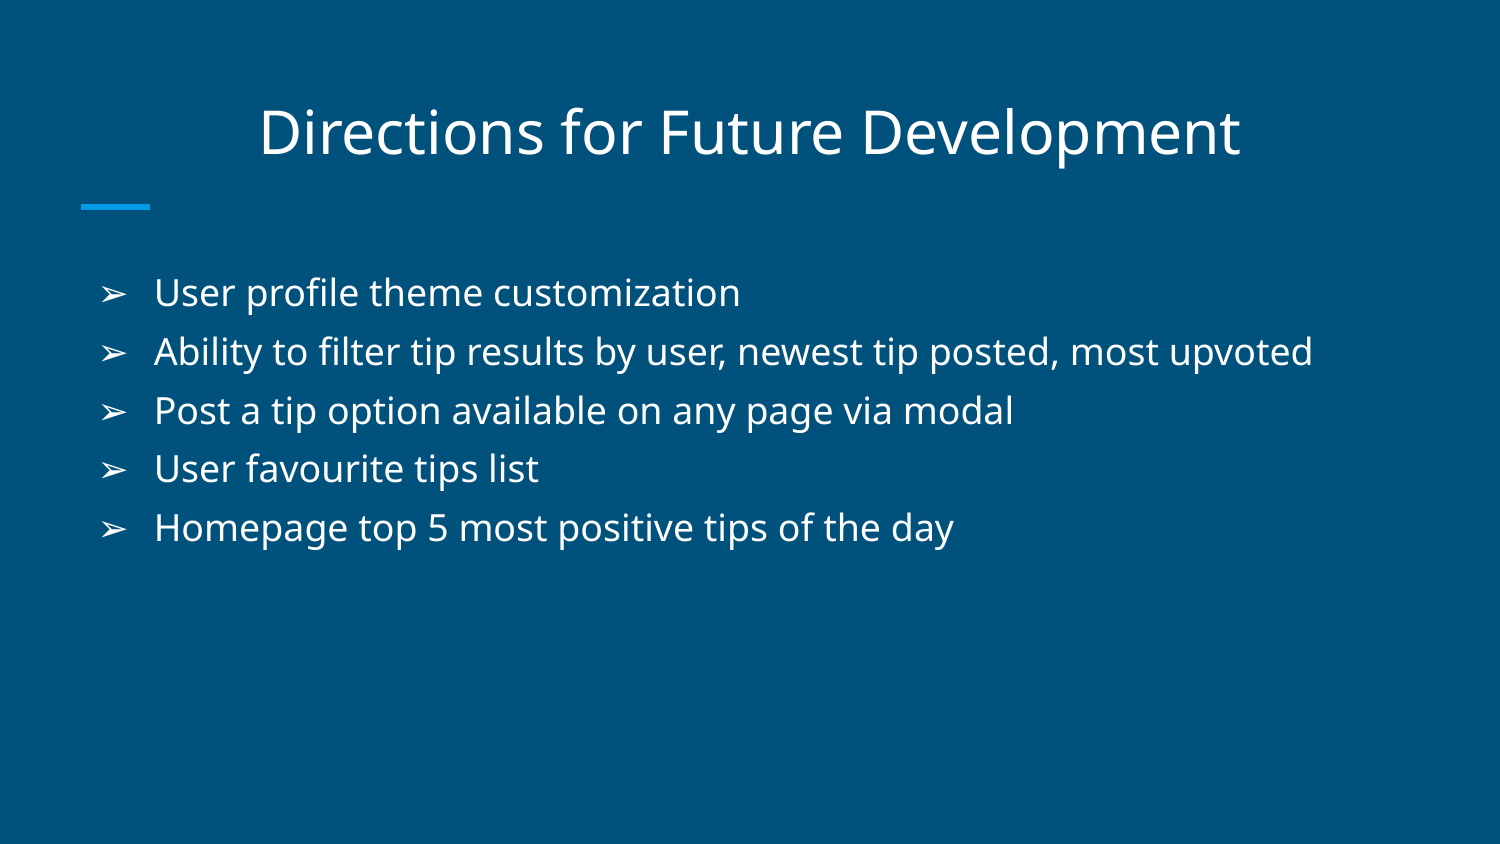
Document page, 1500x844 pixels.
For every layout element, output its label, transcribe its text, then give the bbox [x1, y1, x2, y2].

title Directions for Future Development [63, 75, 1437, 188]
list User profile theme customization Ability to filter tip results by user, newest tip posted, most upvoted Post a tip option available on any page via modal User favourite tips list Homepage top 5 most positive tips of the day [63, 244, 1437, 750]
